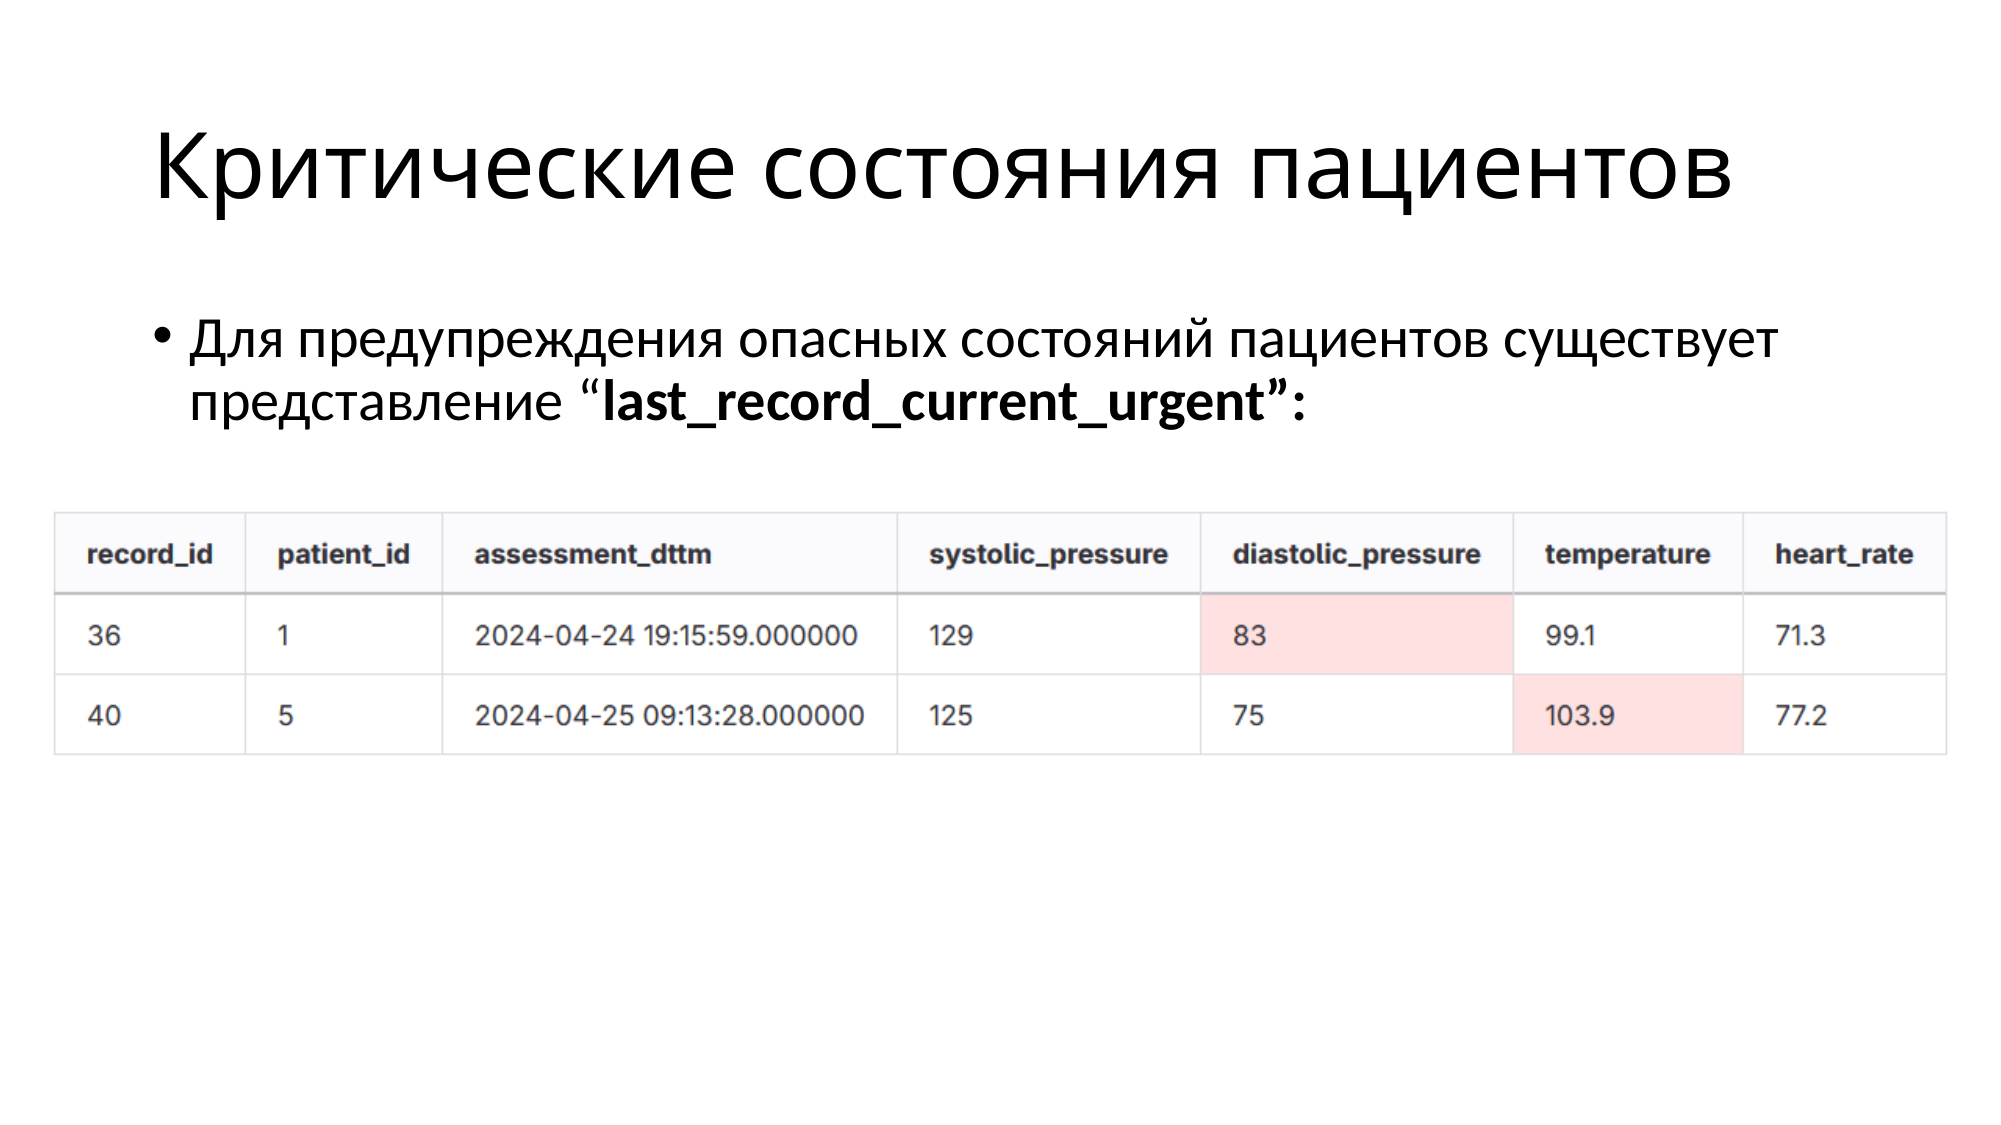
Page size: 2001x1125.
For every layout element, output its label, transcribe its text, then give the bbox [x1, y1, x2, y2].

picture [51, 509, 1949, 760]
title Критические состояния пациентов [137, 59, 1863, 278]
list Для предупреждения опасных состояний пациентов существует представление “last_record_current_urgent”: [137, 299, 1863, 449]
